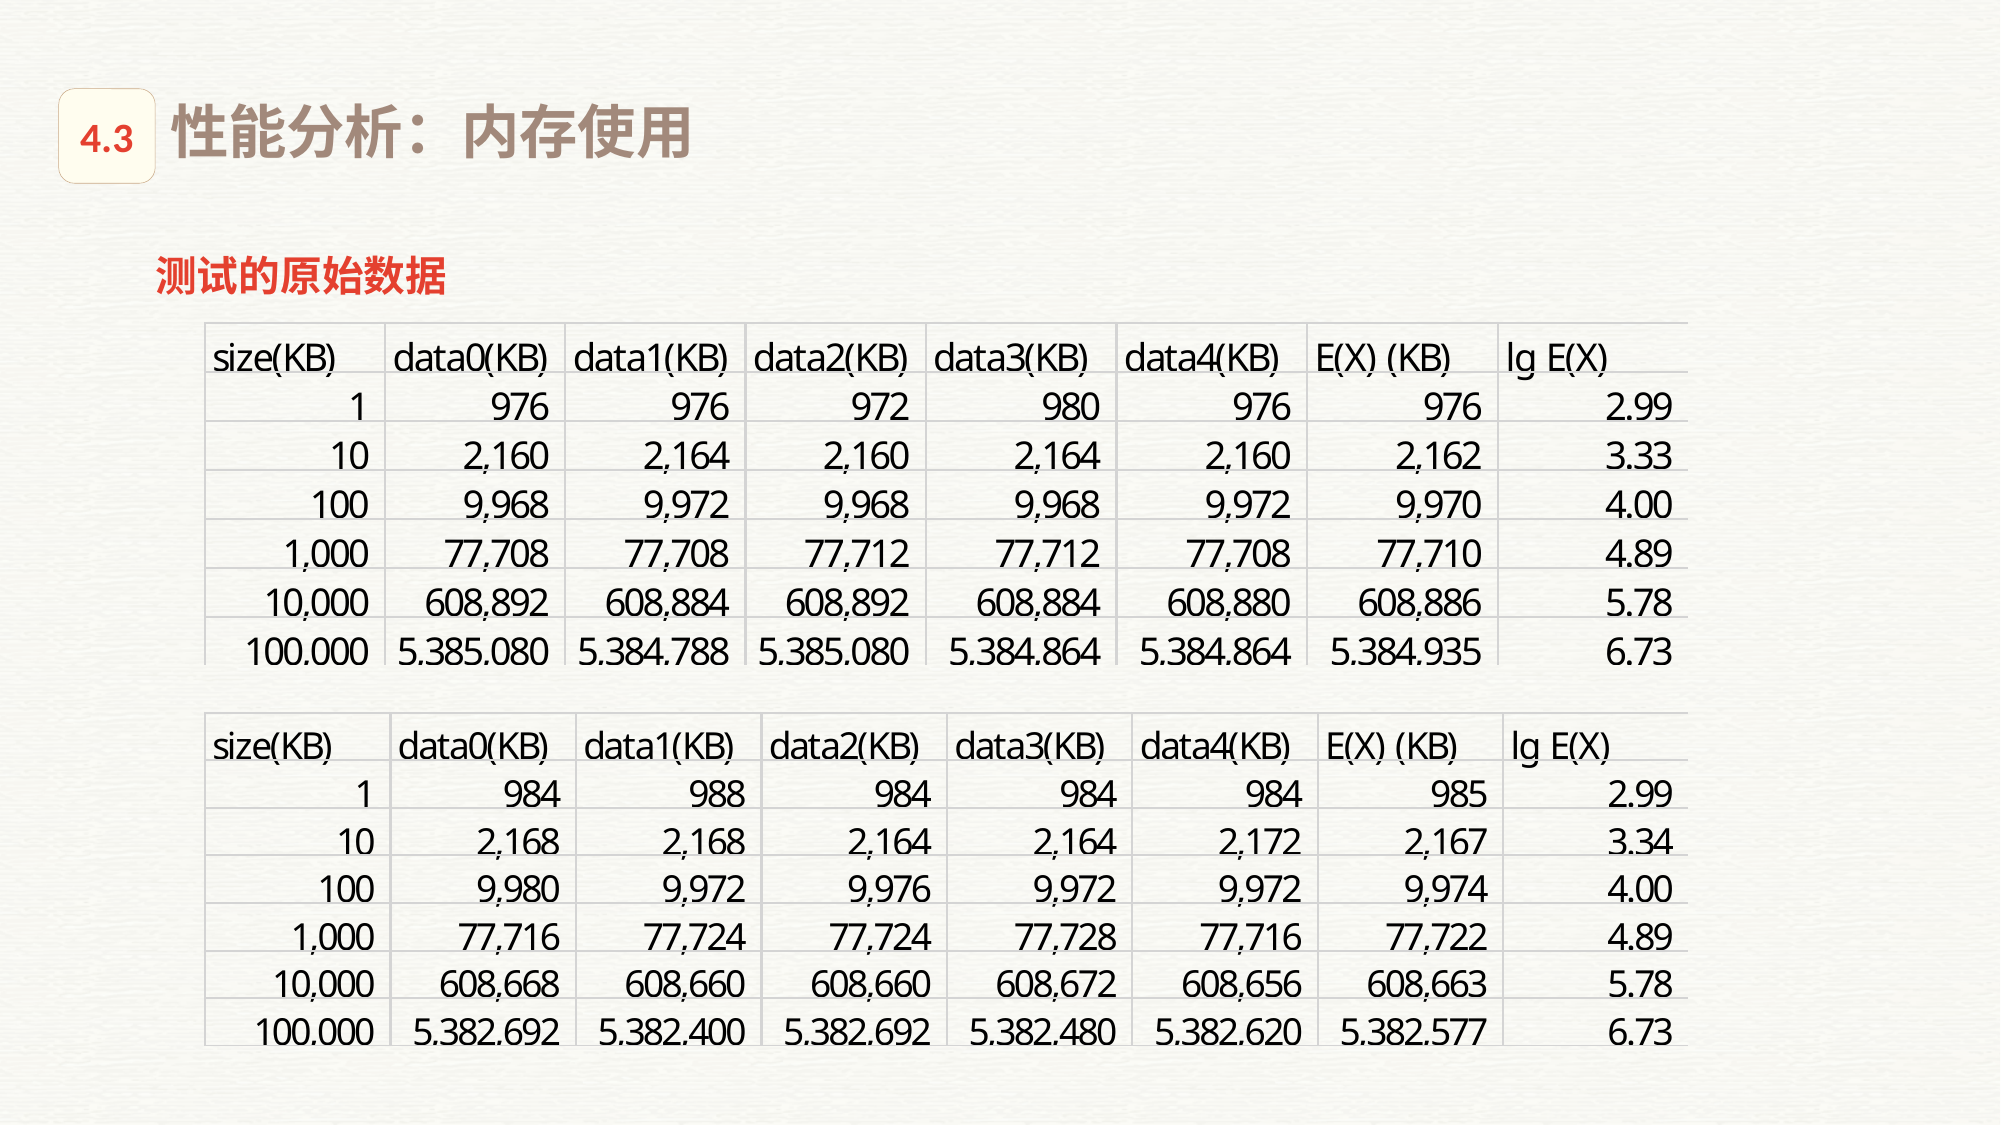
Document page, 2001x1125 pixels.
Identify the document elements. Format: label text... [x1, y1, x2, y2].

picture [0, 0, 2001, 1125]
text_box 4.3 [56, 86, 158, 186]
text_box 测试的原始数据 [155, 239, 1440, 300]
list 性能分析：内存使用 [155, 88, 1881, 183]
